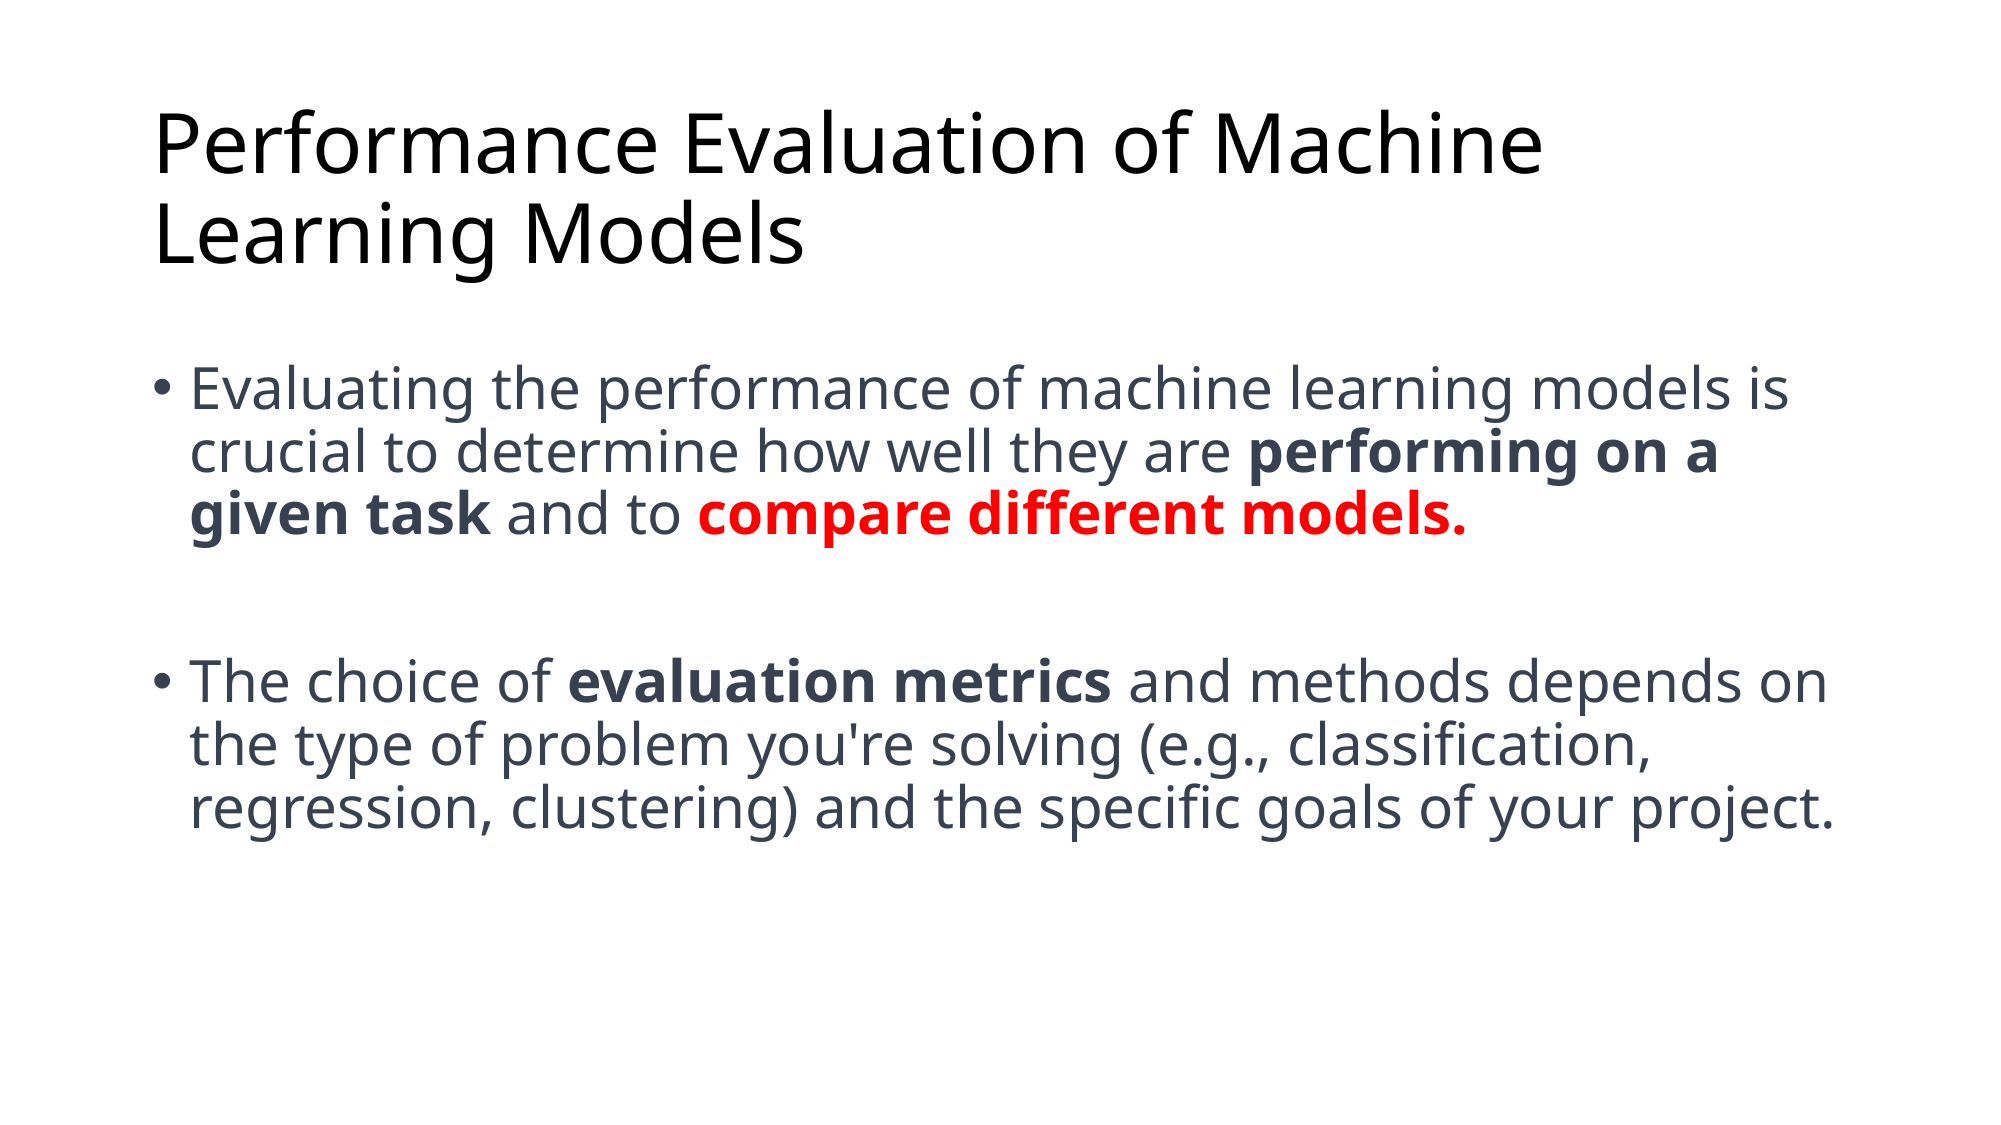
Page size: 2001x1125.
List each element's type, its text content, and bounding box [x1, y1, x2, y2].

list Evaluating the performance of machine learning models is crucial to determine how well they are performing on a given task and to compare different models. The choice of evaluation metrics and methods depends on the type of problem you're solving (e.g., classification, regression, clustering) and the specific goals of your project. [137, 351, 1863, 1066]
title Performance Evaluation of Machine Learning Models [137, 83, 1863, 301]
